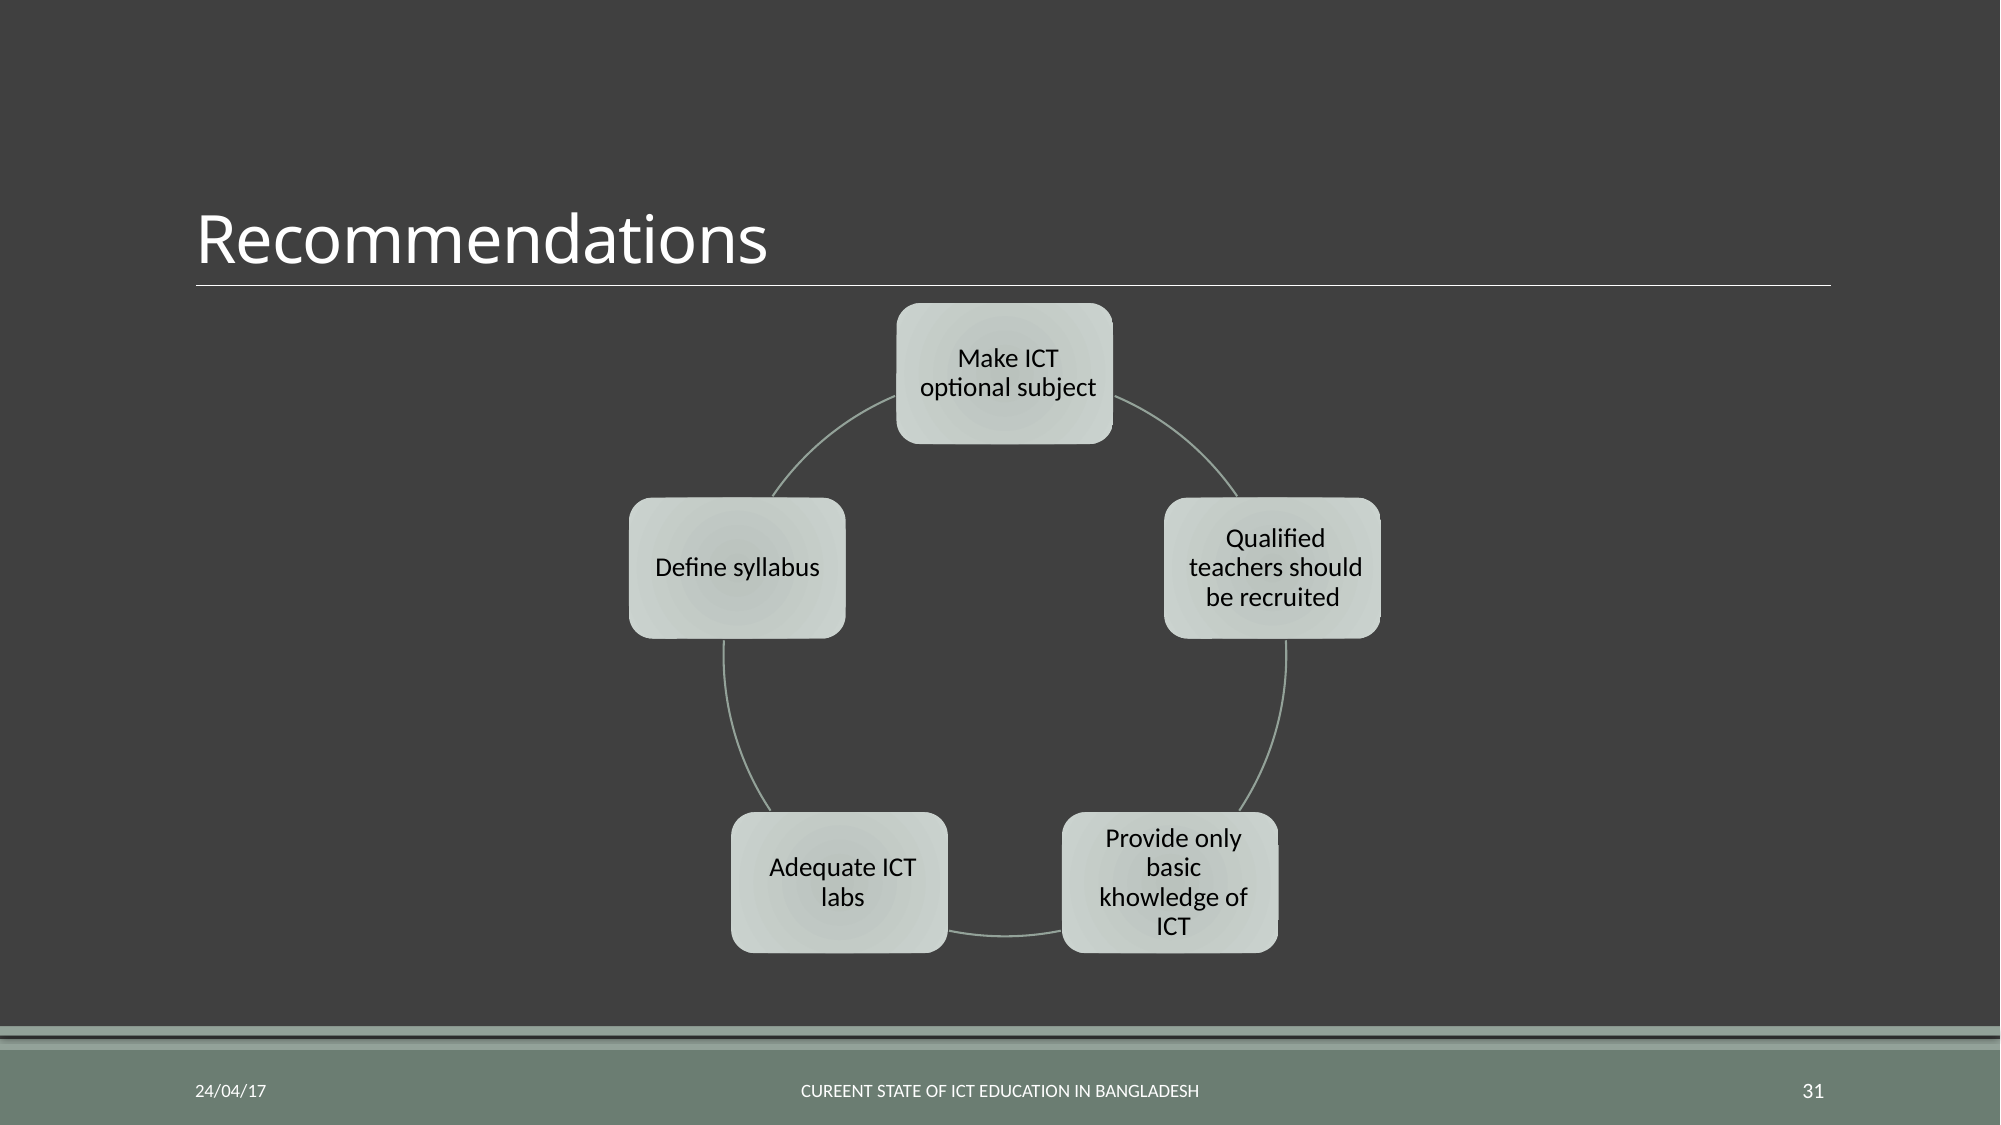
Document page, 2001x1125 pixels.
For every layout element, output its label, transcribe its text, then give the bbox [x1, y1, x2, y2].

footer Cureent State of ICT Education in Bangladesh [604, 1059, 1396, 1120]
title Recommendations [180, 47, 1830, 285]
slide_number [180, 1059, 586, 1120]
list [179, 302, 1831, 964]
slide_number 31 [1624, 1059, 1840, 1120]
